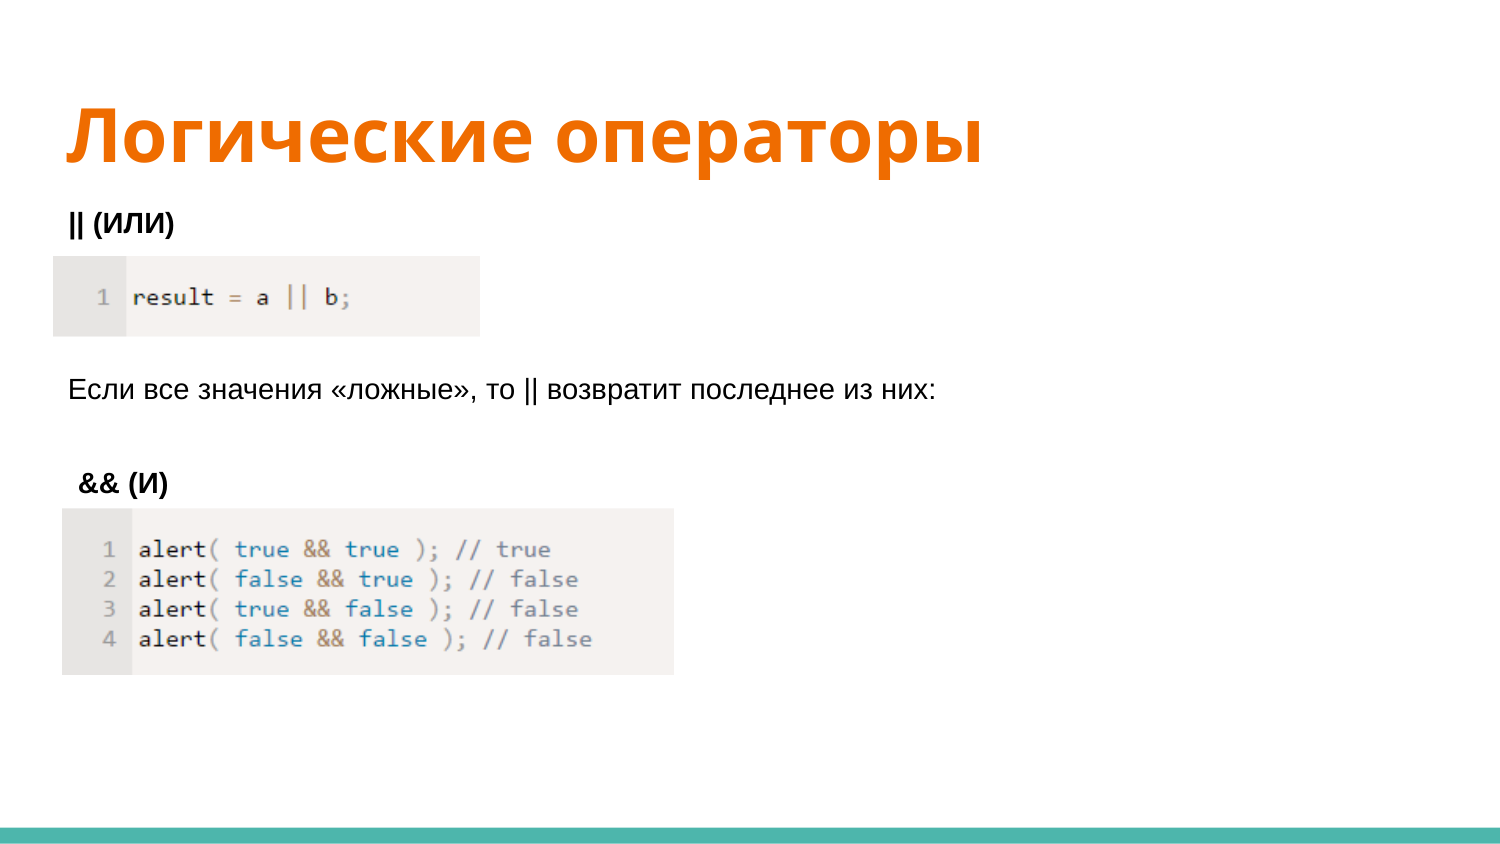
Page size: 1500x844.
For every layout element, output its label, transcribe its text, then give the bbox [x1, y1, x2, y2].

text_box || (ИЛИ) [53, 197, 191, 248]
text_box Если все значения «ложные», то || возвратит последнее из них: [53, 362, 1436, 413]
picture [52, 256, 480, 340]
picture [62, 507, 674, 676]
text_box && (И) [63, 457, 184, 506]
title Логические операторы [51, 72, 1449, 189]
